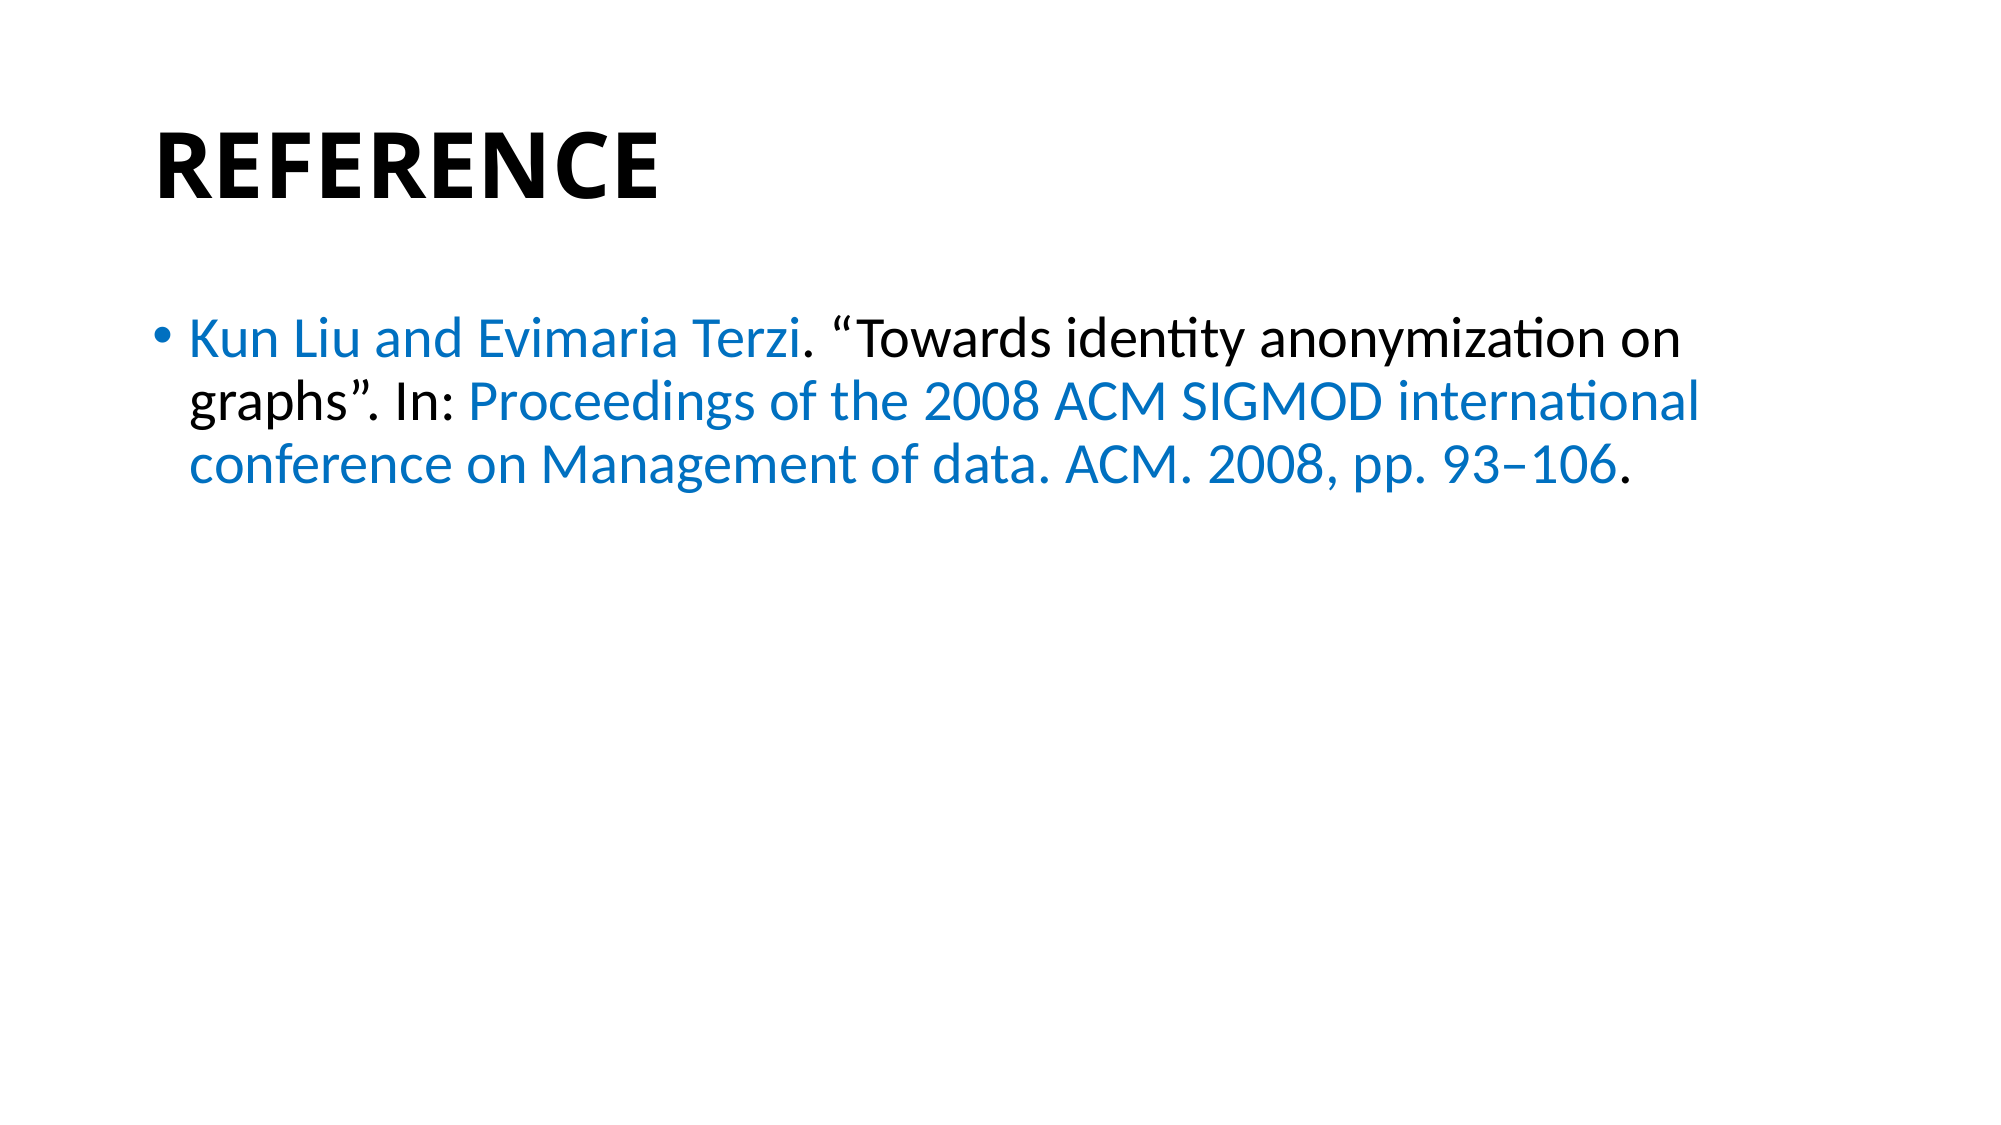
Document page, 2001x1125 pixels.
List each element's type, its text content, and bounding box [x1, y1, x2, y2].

title REFERENCE [137, 59, 1863, 278]
list Kun Liu and Evimaria Terzi. “Towards identity anonymization on graphs”. In: Proceedings of the 2008 ACM SIGMOD international conference on Management of data. ACM. 2008, pp. 93–106. [137, 299, 1863, 1014]
